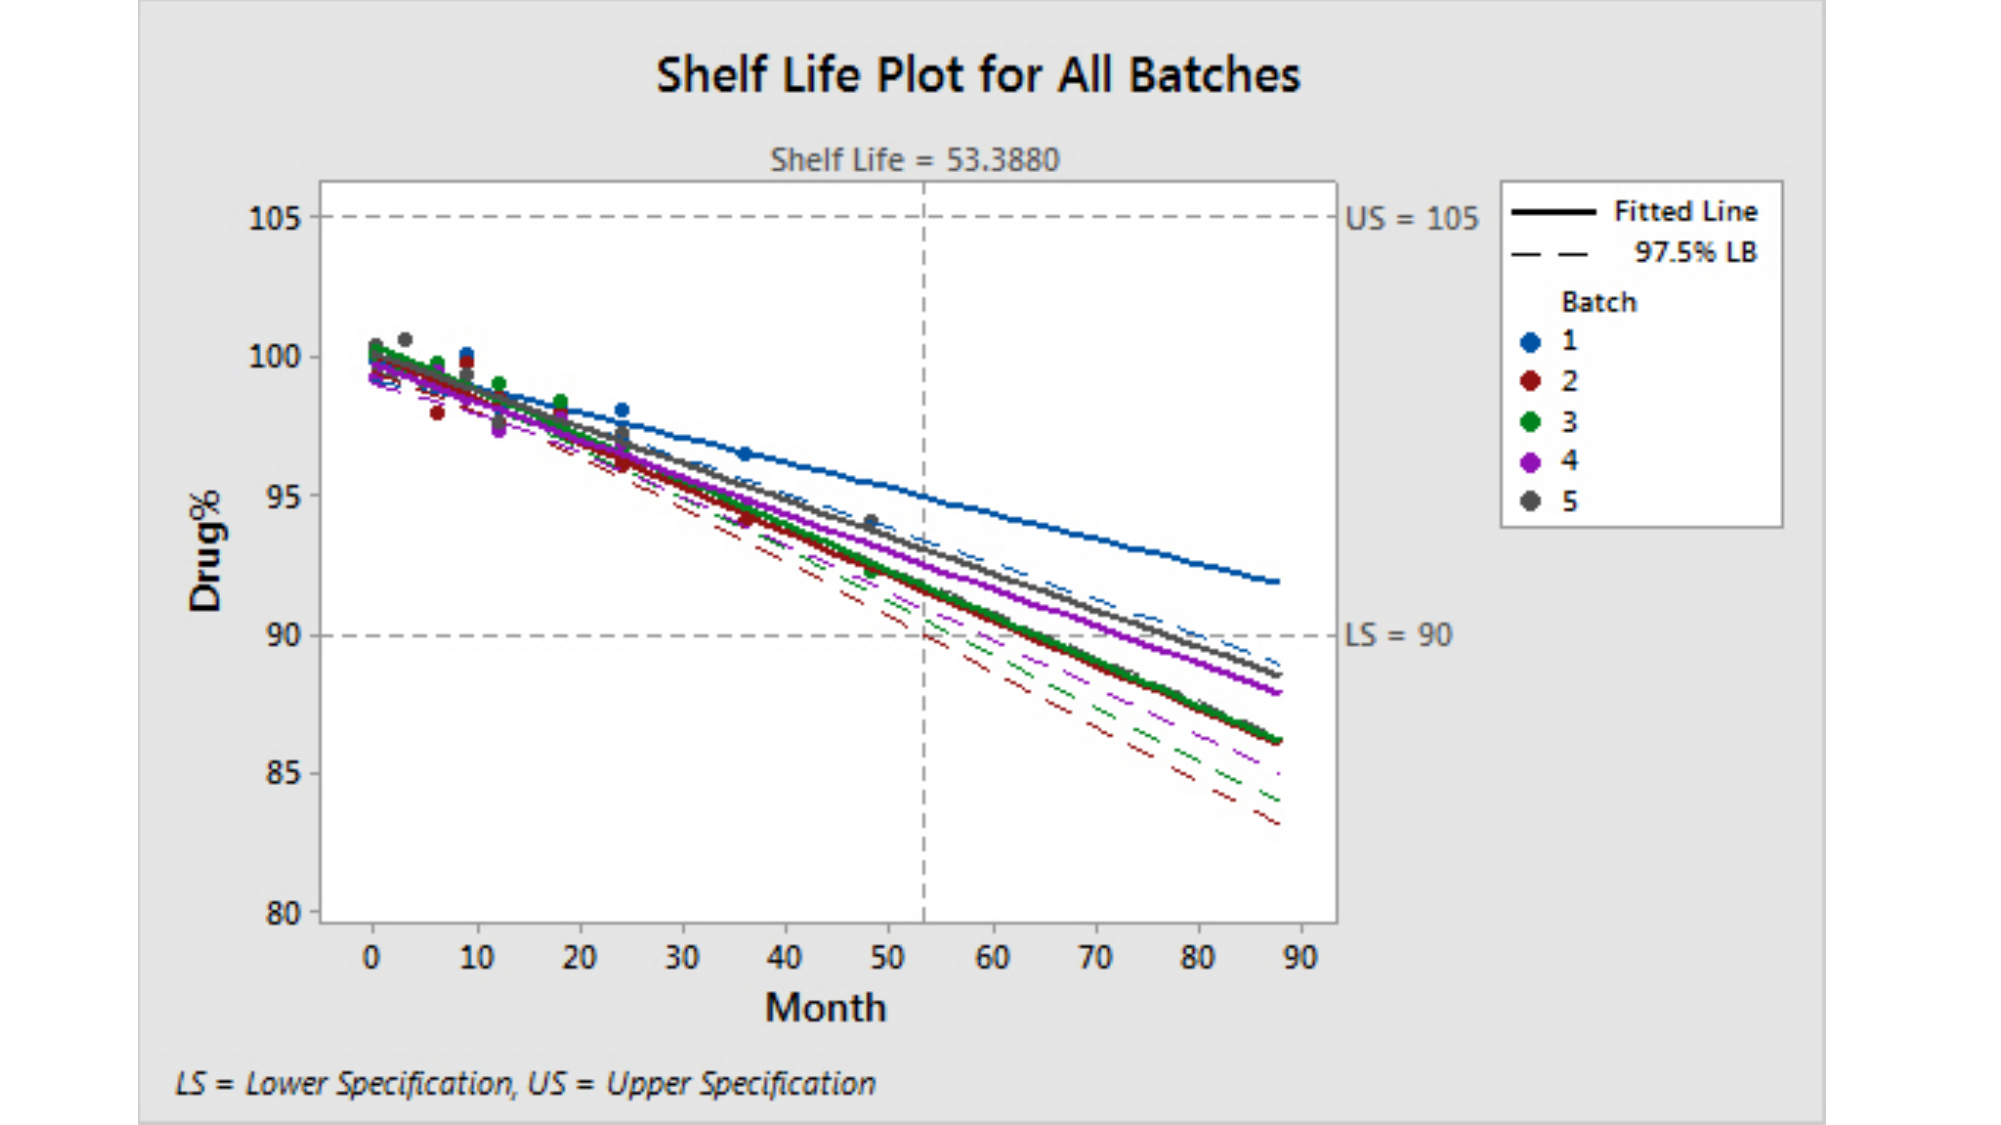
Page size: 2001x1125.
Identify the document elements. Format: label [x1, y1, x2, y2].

picture [137, 0, 1826, 1125]
